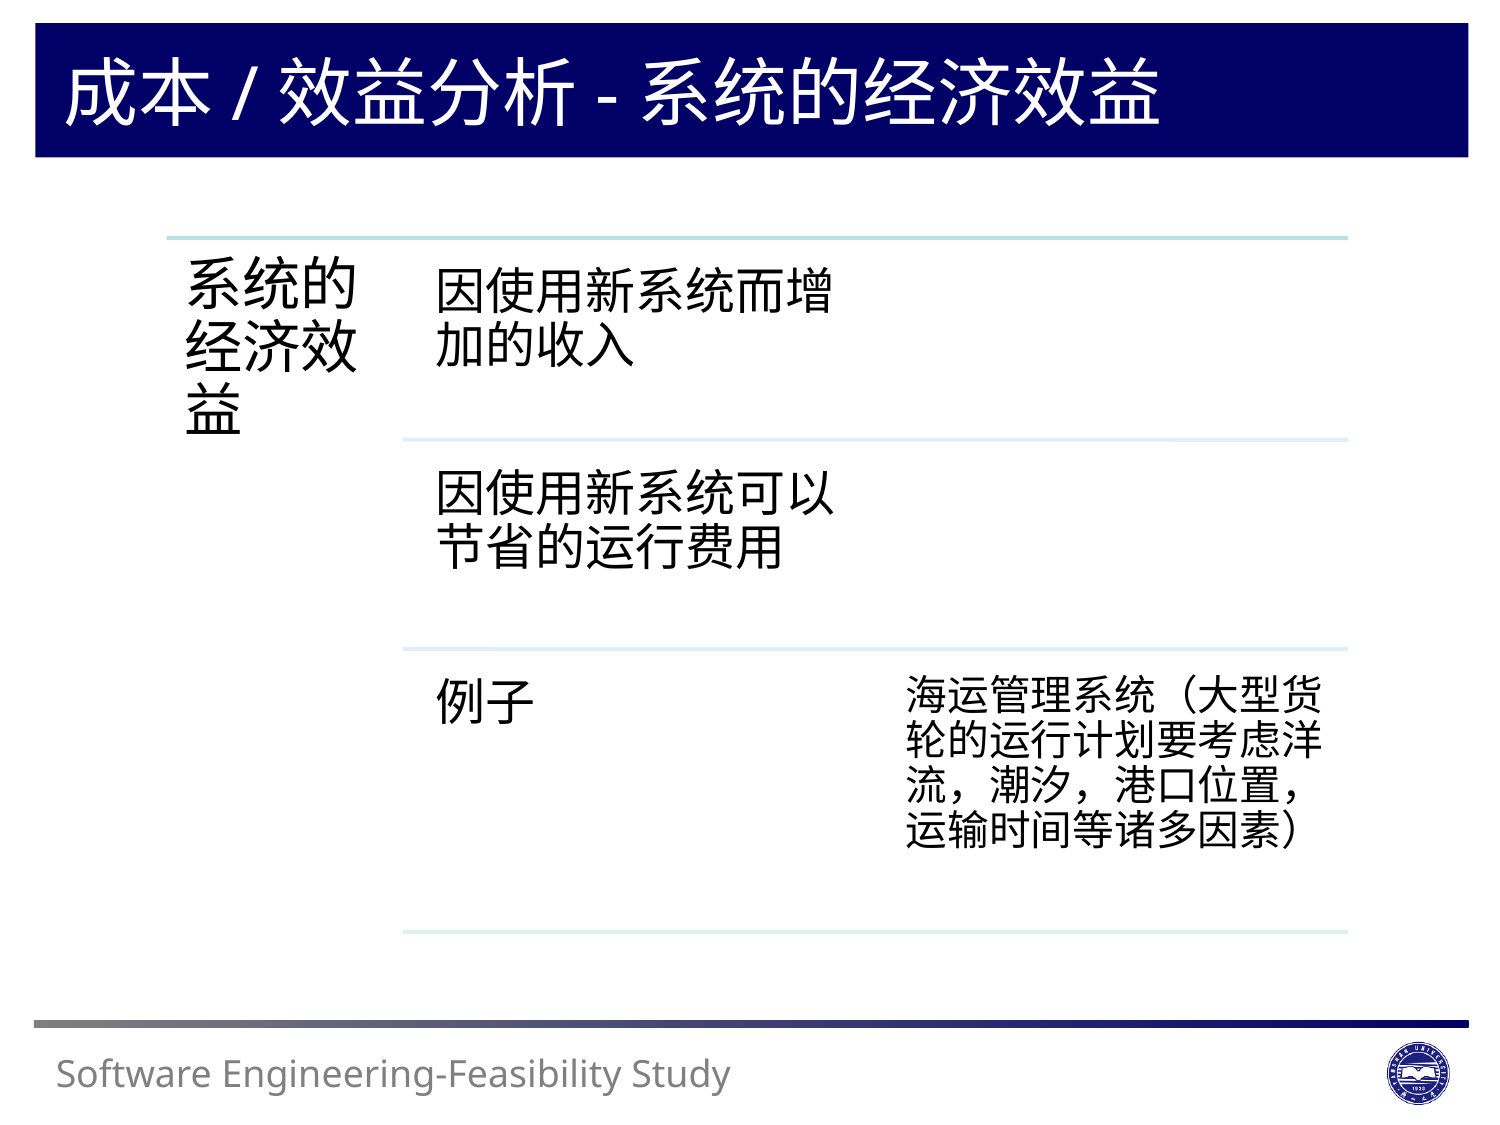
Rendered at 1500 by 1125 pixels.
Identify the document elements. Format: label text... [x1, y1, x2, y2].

picture [1375, 1039, 1461, 1110]
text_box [166, 237, 1349, 947]
text_box 成本/效益分析-系统的经济效益 [48, 38, 1371, 149]
